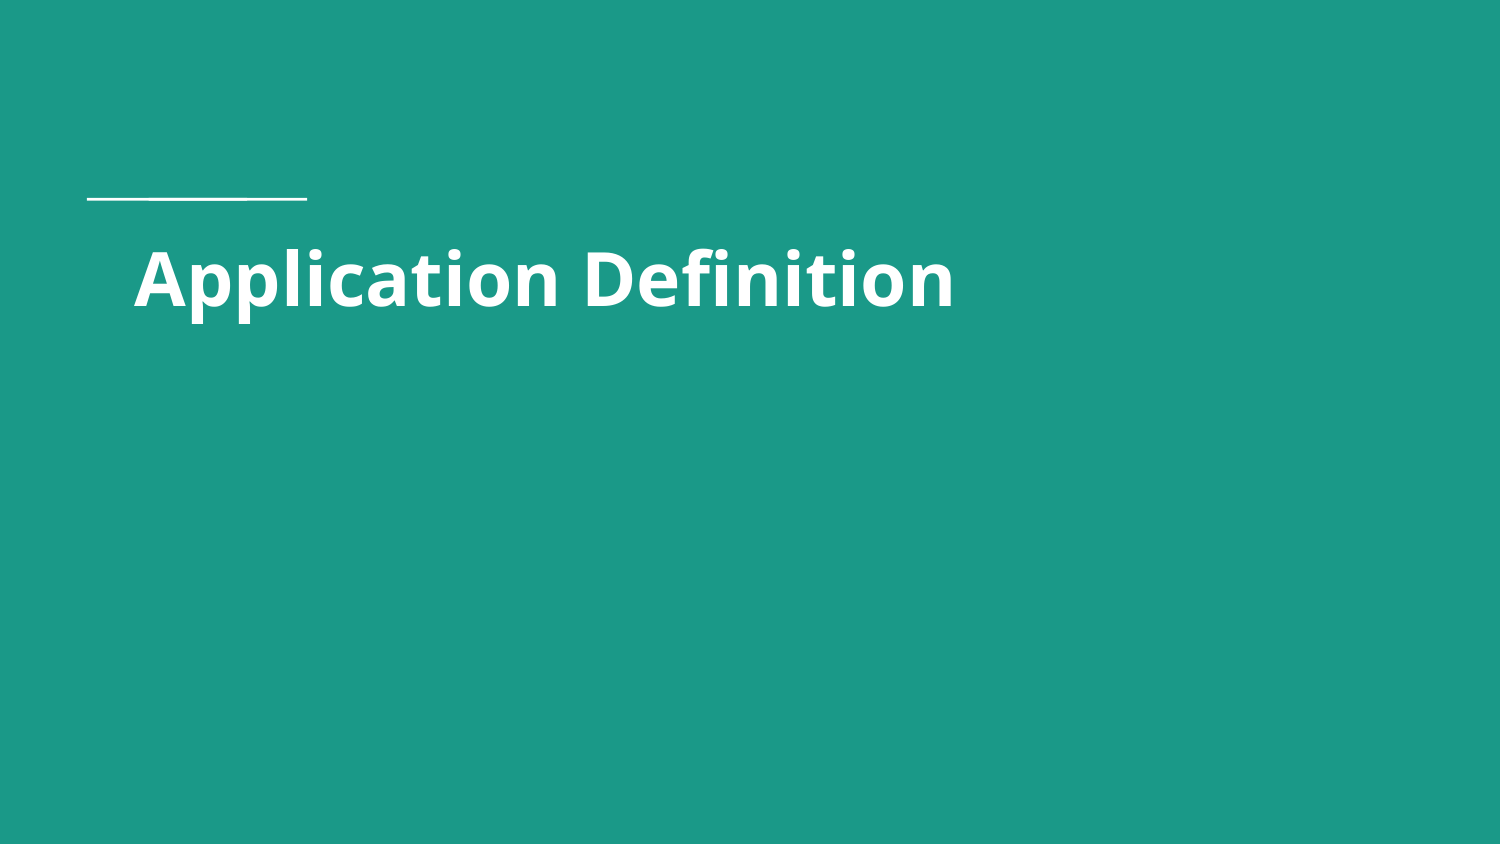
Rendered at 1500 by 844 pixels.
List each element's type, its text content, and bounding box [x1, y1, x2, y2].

title Application Definition [119, 216, 1381, 466]
